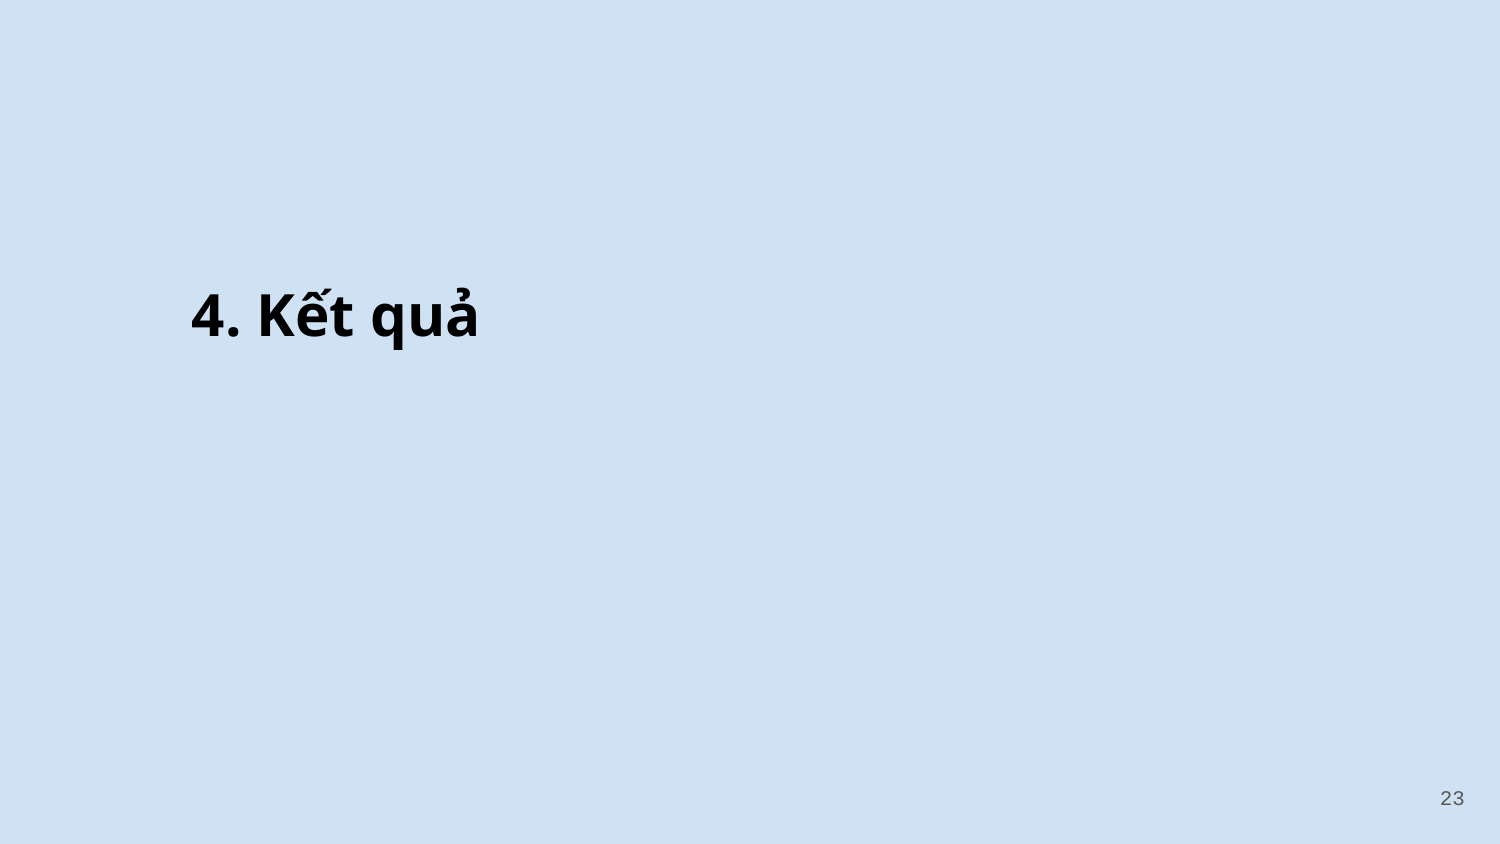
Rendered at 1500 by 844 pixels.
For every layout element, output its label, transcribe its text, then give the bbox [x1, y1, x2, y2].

slide_number ‹#› [1389, 764, 1480, 830]
title 4. Kết quả [176, 262, 1034, 526]
